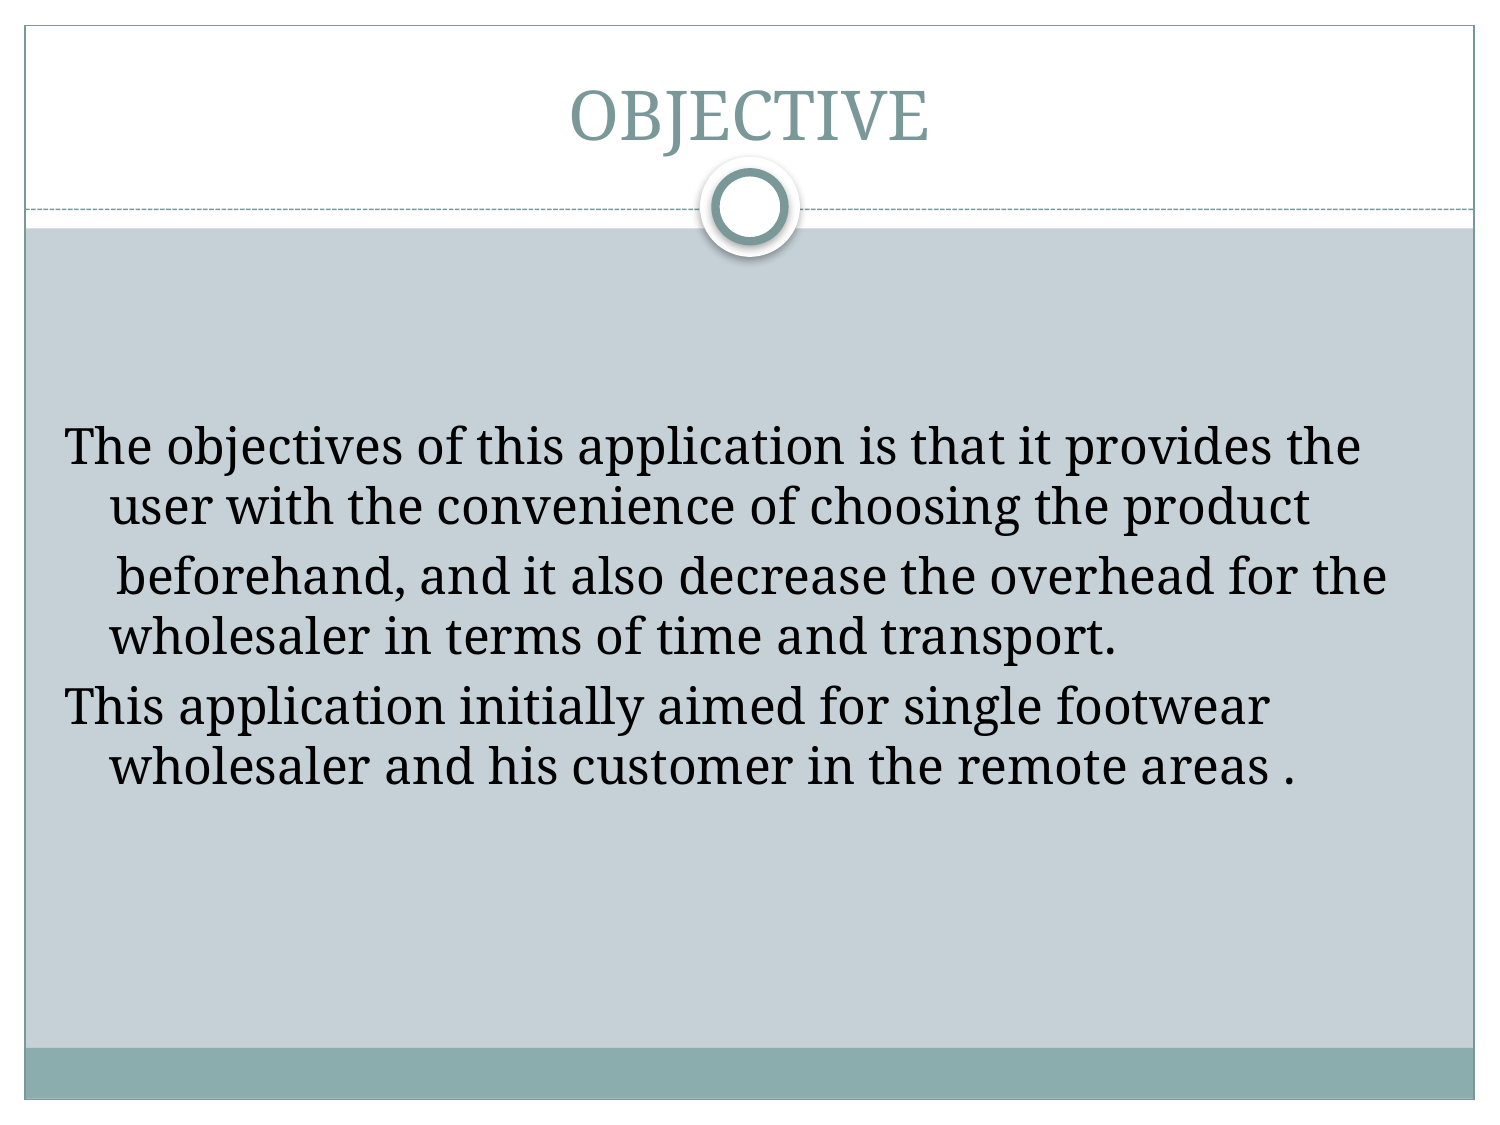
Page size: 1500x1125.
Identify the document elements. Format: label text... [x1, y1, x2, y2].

list The objectives of this application is that it provides the user with the convenience of choosing the product beforehand, and it also decrease the overhead for the wholesaler in terms of time and transport. This application initially aimed for single footwear wholesaler and his customer in the remote areas . [49, 250, 1445, 1001]
title OBJECTIVE [49, 37, 1450, 162]
